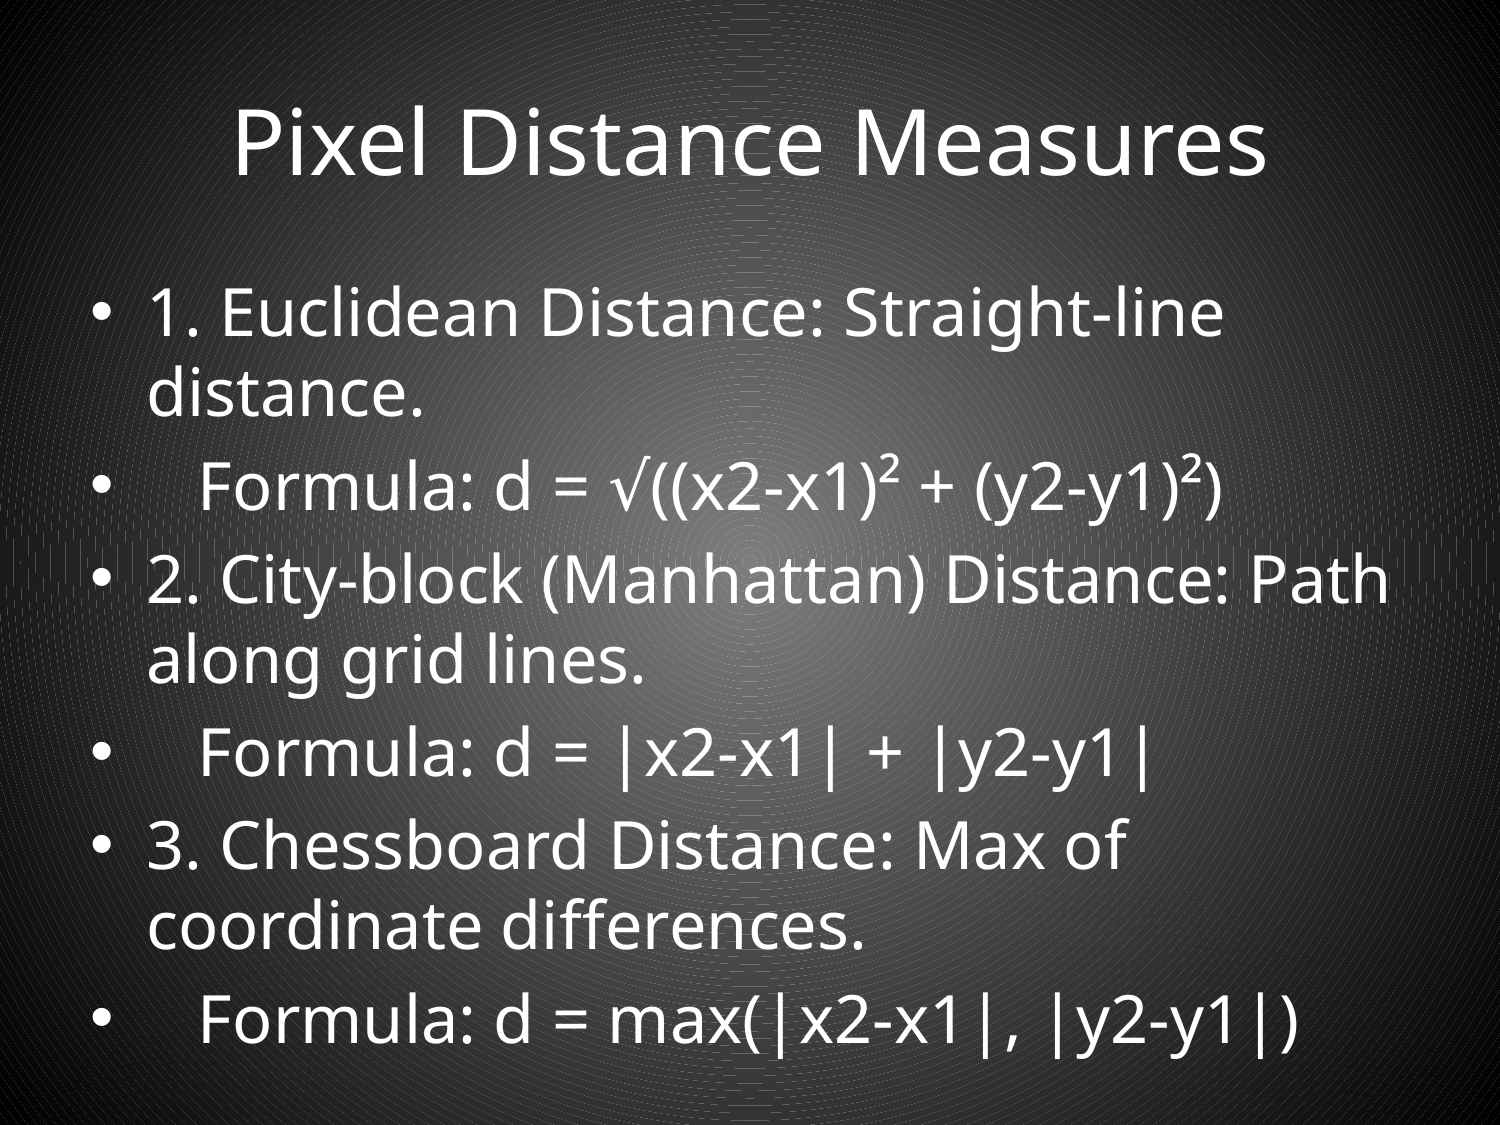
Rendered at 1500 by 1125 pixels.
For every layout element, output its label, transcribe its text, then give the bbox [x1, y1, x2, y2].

title Pixel Distance Measures [75, 45, 1425, 233]
list 1. Euclidean Distance: Straight-line distance. Formula: d = √((x2-x1)² + (y2-y1)²) 2. City-block (Manhattan) Distance: Path along grid lines. Formula: d = |x2-x1| + |y2-y1| 3. Chessboard Distance: Max of coordinate differences. Formula: d = max(|x2-x1|, |y2-y1|) [75, 262, 1425, 1005]
